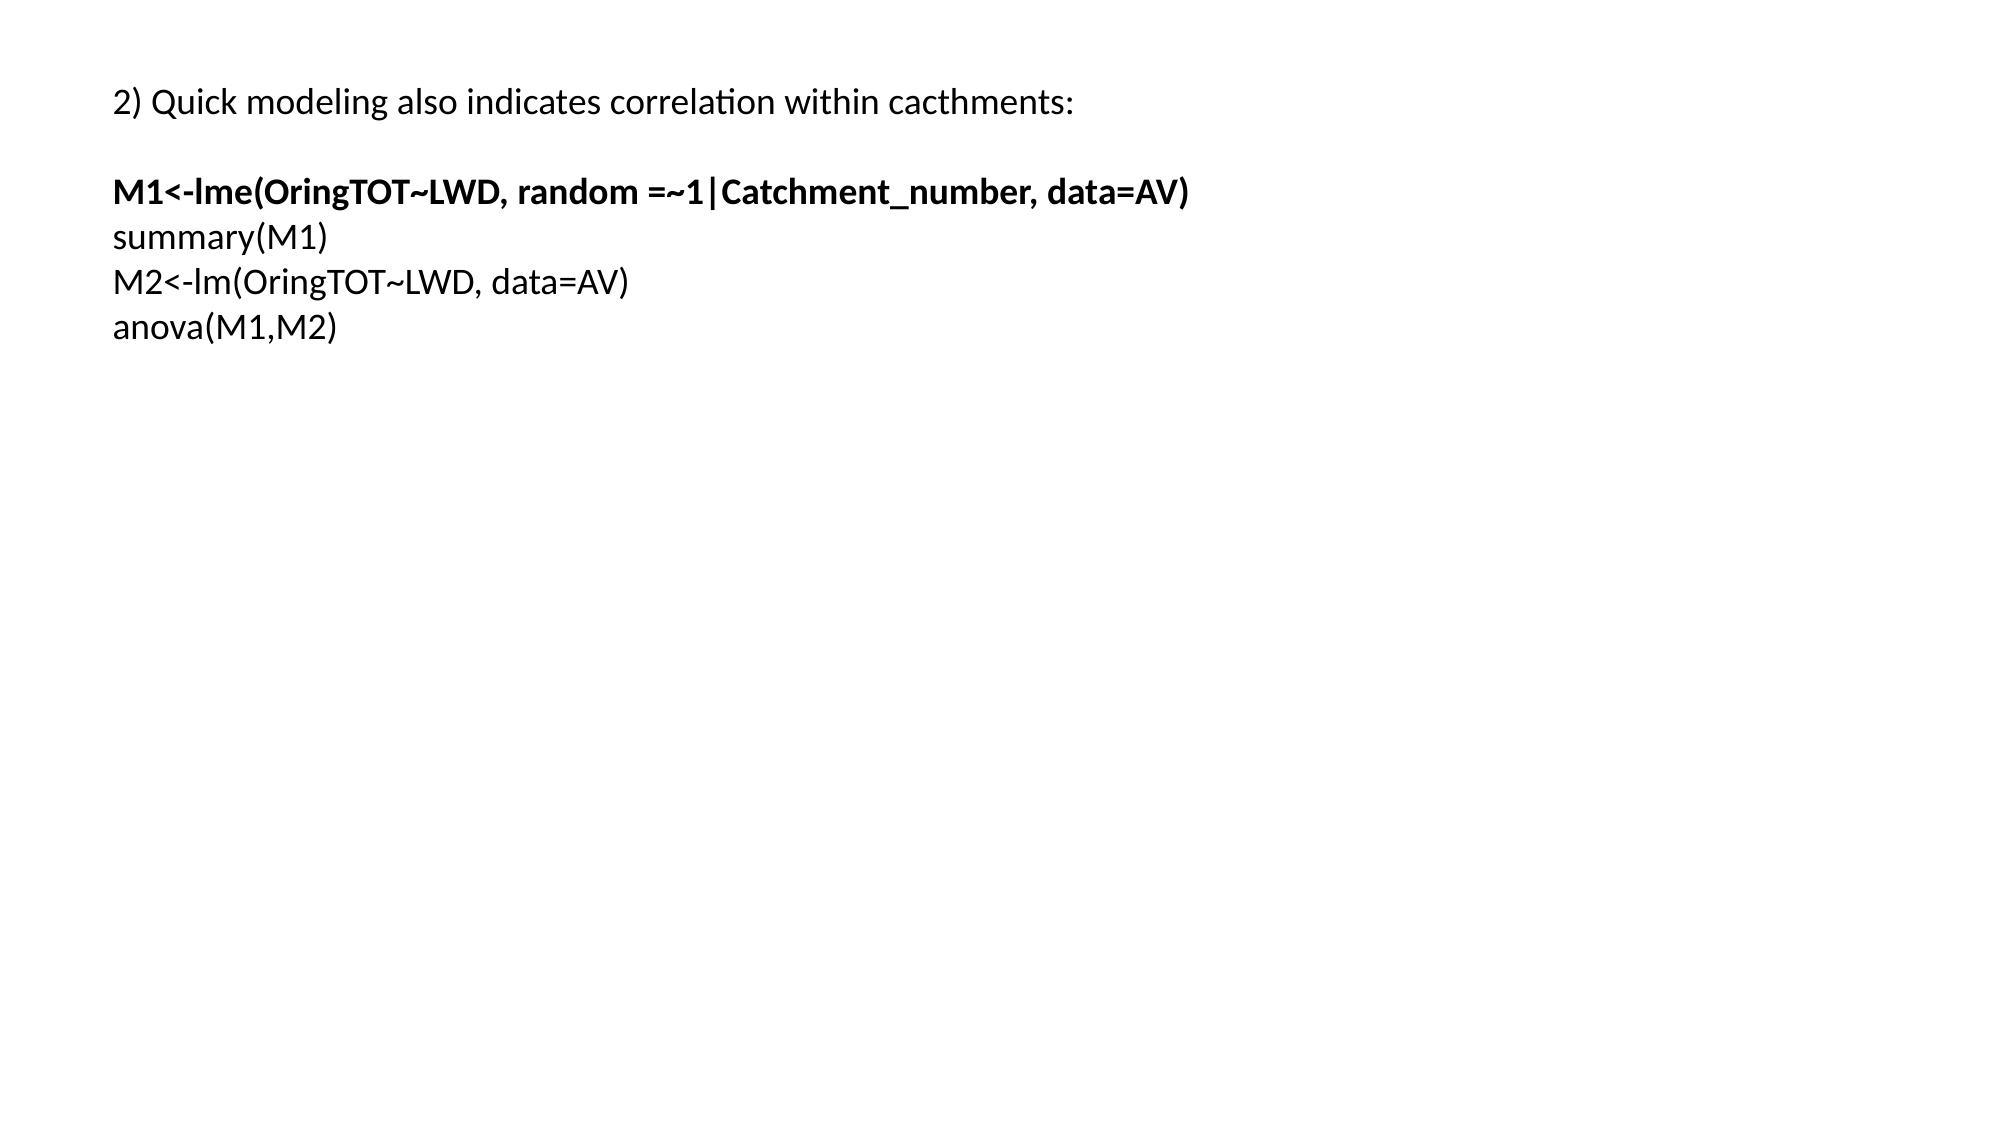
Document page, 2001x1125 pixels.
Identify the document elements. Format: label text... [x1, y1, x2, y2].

text_box 2) Quick modeling also indicates correlation within cacthments: M1<-lme(OringTOT~LWD, random =~1|Catchment_number, data=AV) summary(M1) M2<-lm(OringTOT~LWD, data=AV) anova(M1,M2) [97, 70, 1884, 490]
